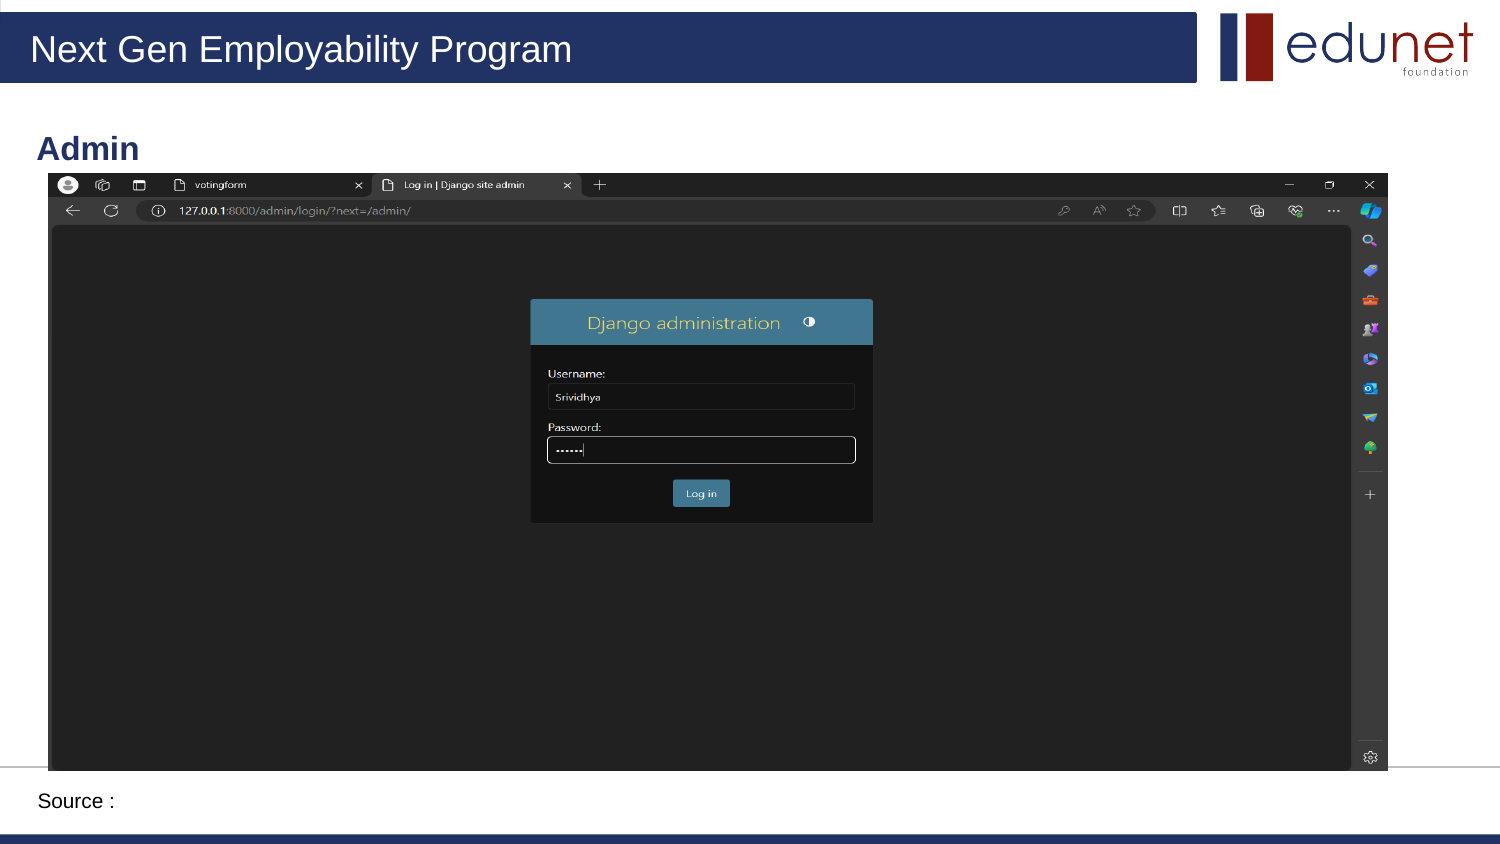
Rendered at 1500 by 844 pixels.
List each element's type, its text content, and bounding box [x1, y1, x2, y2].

title Admin [21, 111, 504, 165]
text_box Source : [22, 776, 139, 826]
picture [48, 173, 1388, 771]
picture [1279, 14, 1482, 83]
